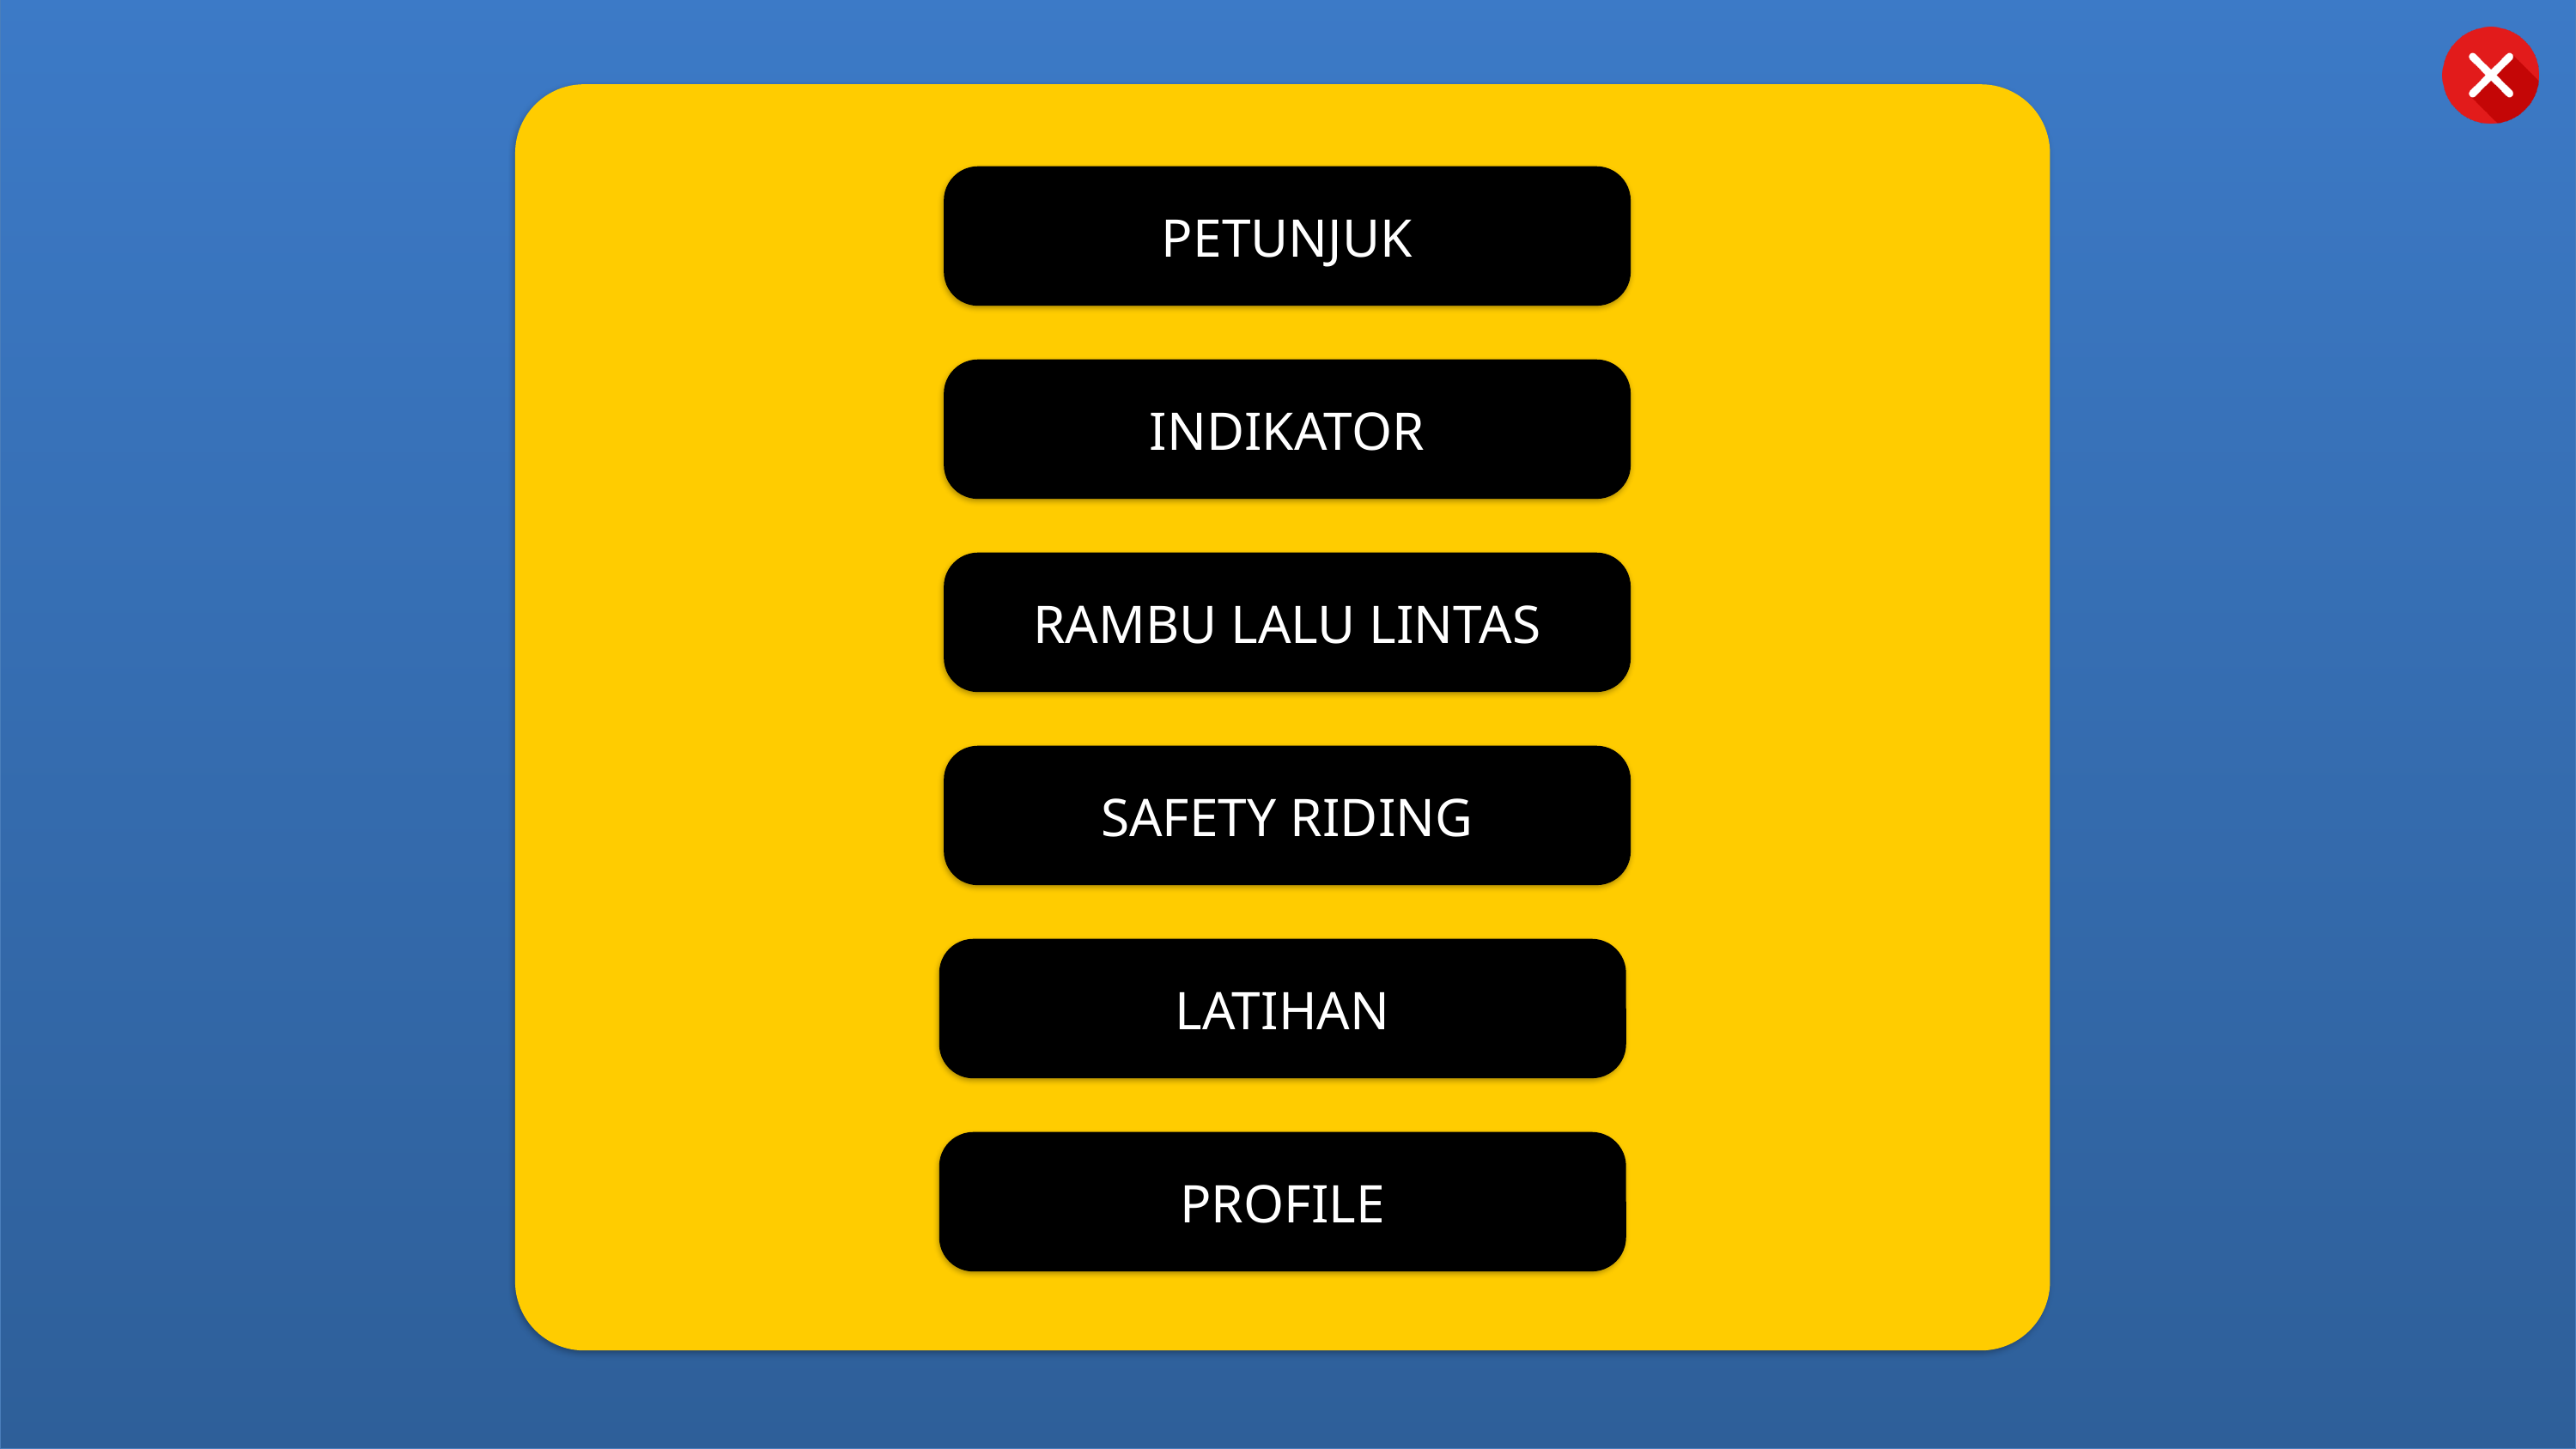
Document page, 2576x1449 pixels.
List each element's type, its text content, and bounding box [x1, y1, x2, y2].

text_box LATIHAN [937, 937, 1628, 1081]
text_box INDIKATOR [942, 357, 1633, 501]
text_box PROFILE [937, 1130, 1628, 1274]
text_box SAFETY RIDING [942, 743, 1633, 888]
text_box RAMBU LALU LINTAS [942, 550, 1633, 694]
text_box [0, 0, 2576, 1449]
picture [2442, 26, 2540, 124]
text_box [513, 82, 2052, 1353]
text_box PETUNJUK [942, 164, 1633, 308]
